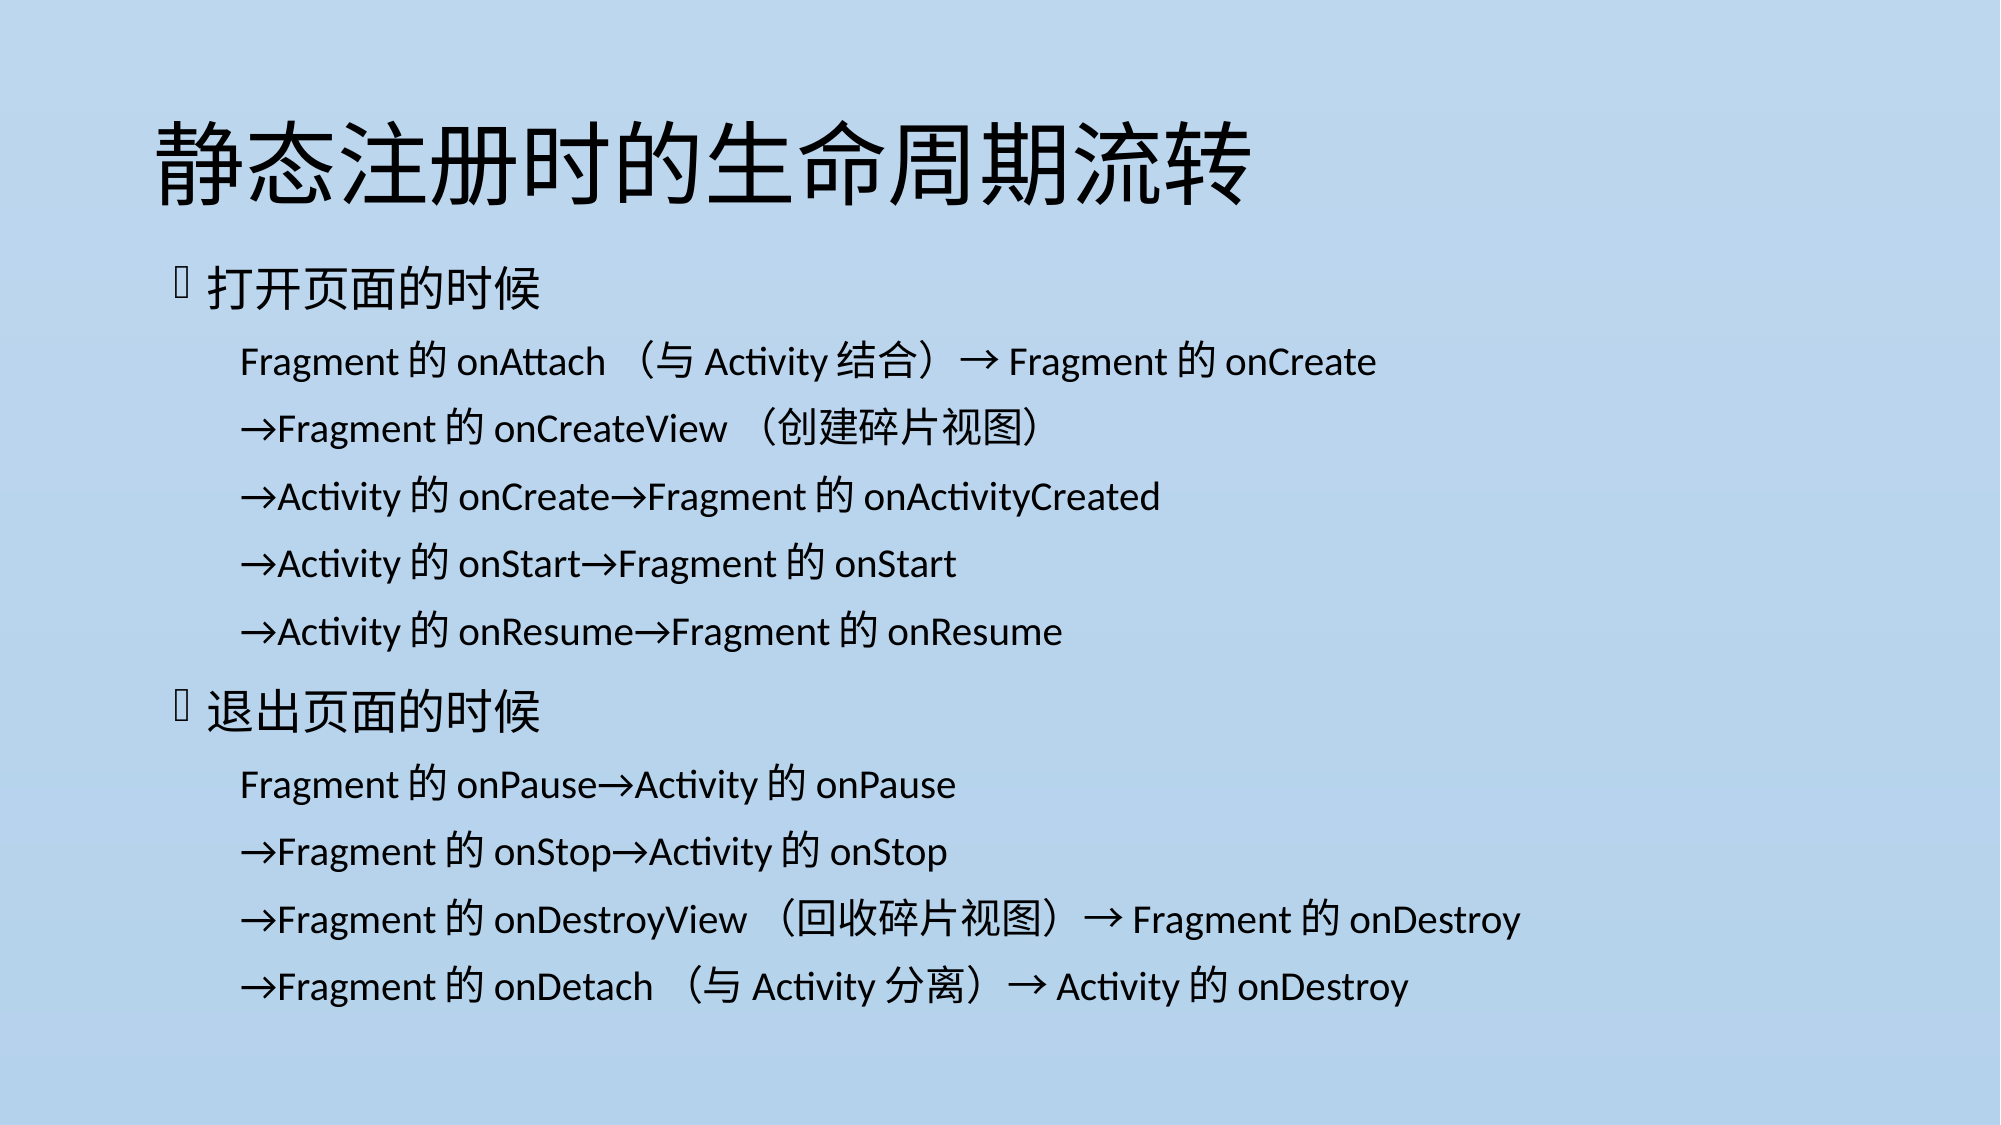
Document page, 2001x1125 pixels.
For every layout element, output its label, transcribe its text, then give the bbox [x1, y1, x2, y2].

list 打开页面的时候 Fragment的onAttach（与Activity结合）→Fragment的onCreate →Fragment的onCreateView（创建碎片视图） →Activity的onCreate→Fragment的onActivityCreated →Activity的onStart→Fragment的onStart →Activity的onResume→Fragment的onResume 退出页面的时候 Fragment的onPause→Activity的onPause →Fragment的onStop→Activity的onStop →Fragment的onDestroyView（回收碎片视图）→Fragment的onDestroy →Fragment的onDetach（与Activity分离）→Activity的onDestroy [158, 239, 1539, 1065]
title 静态注册时的生命周期流转 [138, 60, 1864, 278]
